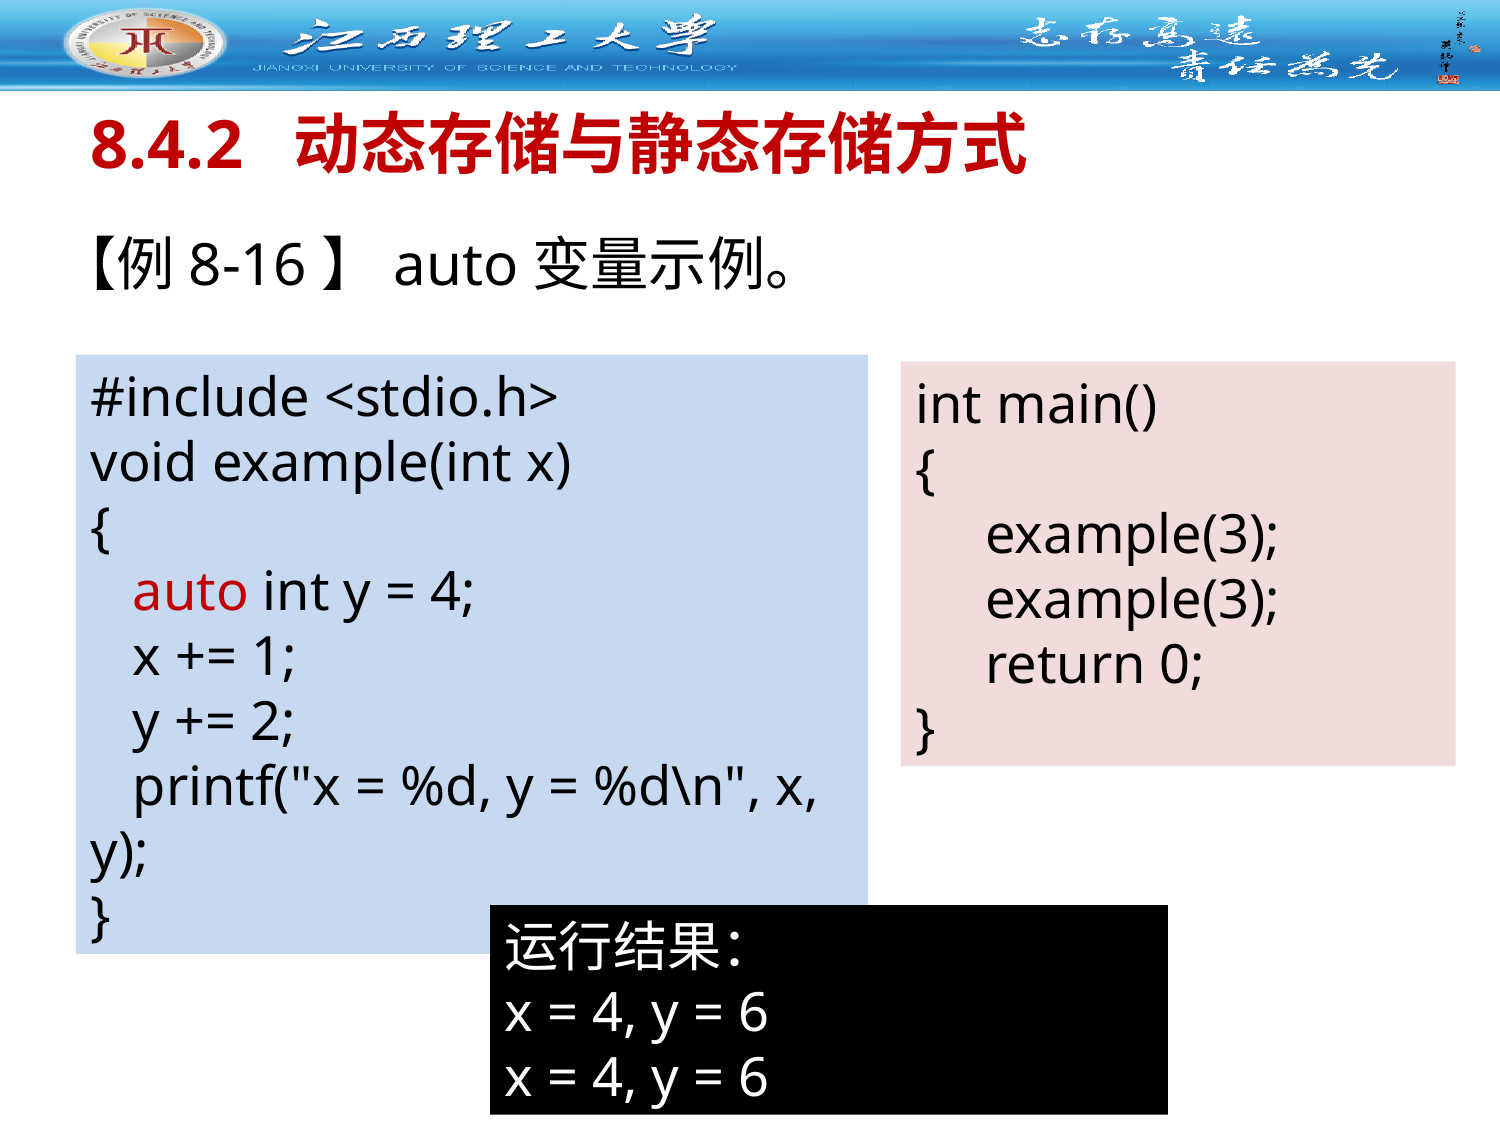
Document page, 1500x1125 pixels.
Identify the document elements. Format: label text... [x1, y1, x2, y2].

text_box 【例8-16】auto变量示例。 [43, 219, 839, 305]
text_box int main() { example(3); example(3); return 0; } [900, 361, 1456, 767]
text_box 运行结果： x = 4, y = 6 x = 4, y = 6 [490, 905, 1168, 1115]
picture [0, 0, 1500, 91]
text_box #include <stdio.h> void example(int x) { auto int y = 4; x += 1; y += 2; printf("x = %d, y = %d\n", x, y); } [75, 354, 868, 954]
text_box 8.4.2 动态存储与静态存储方式 [75, 94, 1426, 220]
